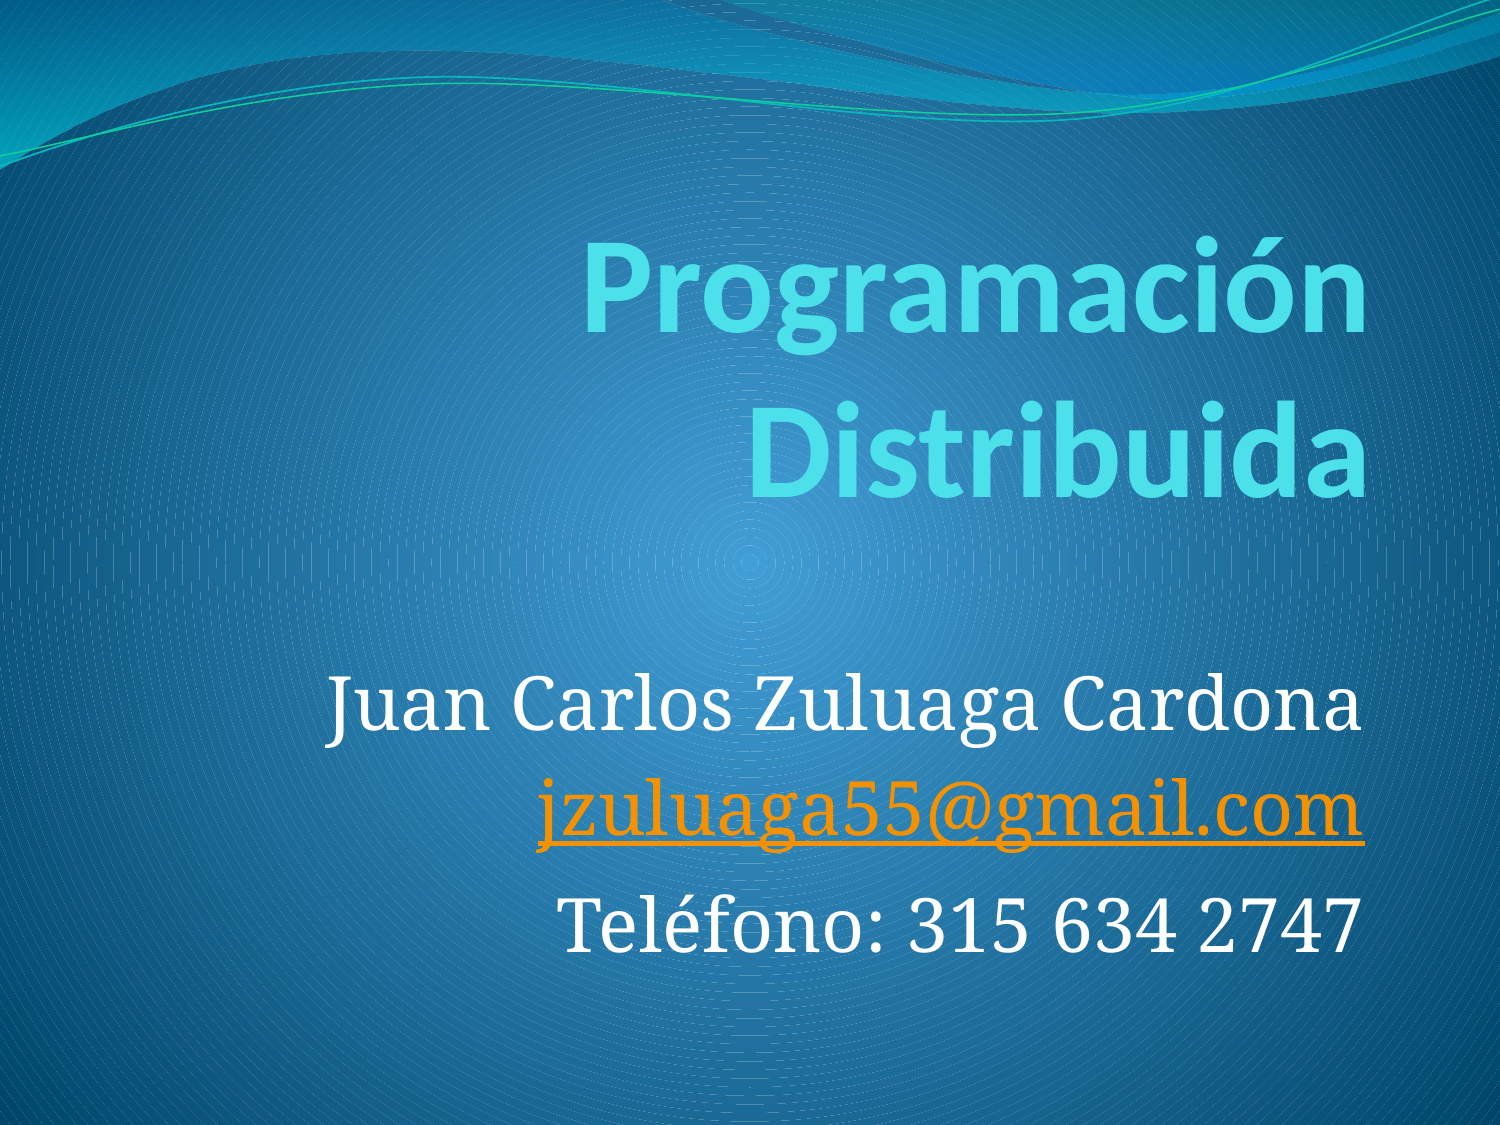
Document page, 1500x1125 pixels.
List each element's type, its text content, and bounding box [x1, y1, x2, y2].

title Programación Distribuida [87, 224, 1376, 525]
subtitle Juan Carlos Zuluaga Cardona jzuluaga55@gmail.com Teléfono: 315 634 2747 [87, 647, 1376, 1071]
